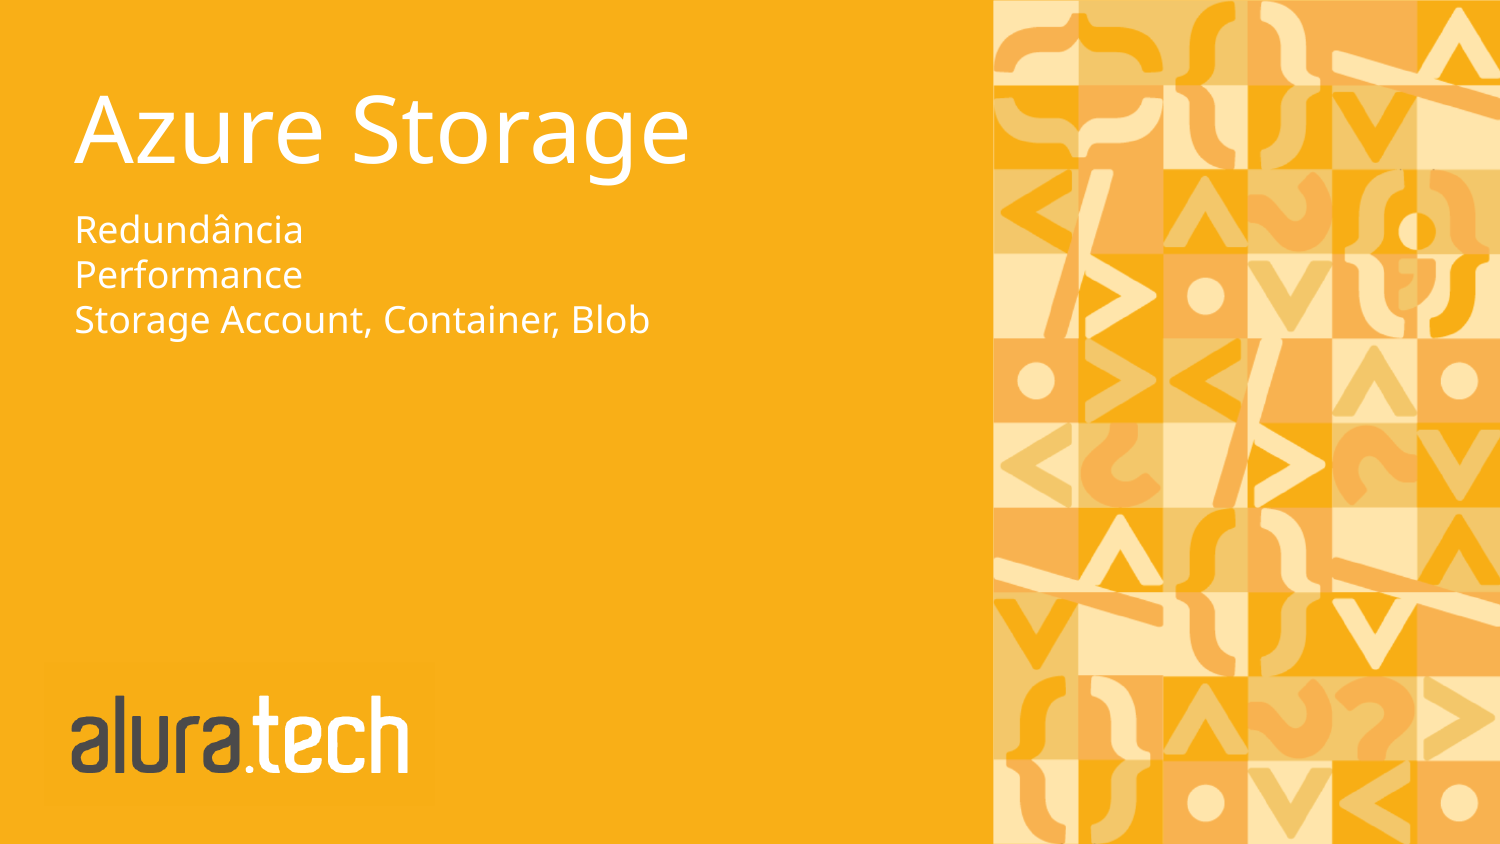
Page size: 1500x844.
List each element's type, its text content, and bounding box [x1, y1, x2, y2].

picture [43, 661, 435, 806]
text_box Redundância Performance Storage Account, Container, Blob [63, 194, 819, 352]
text_box Azure Storage [63, 58, 841, 194]
picture [824, 2, 1500, 843]
